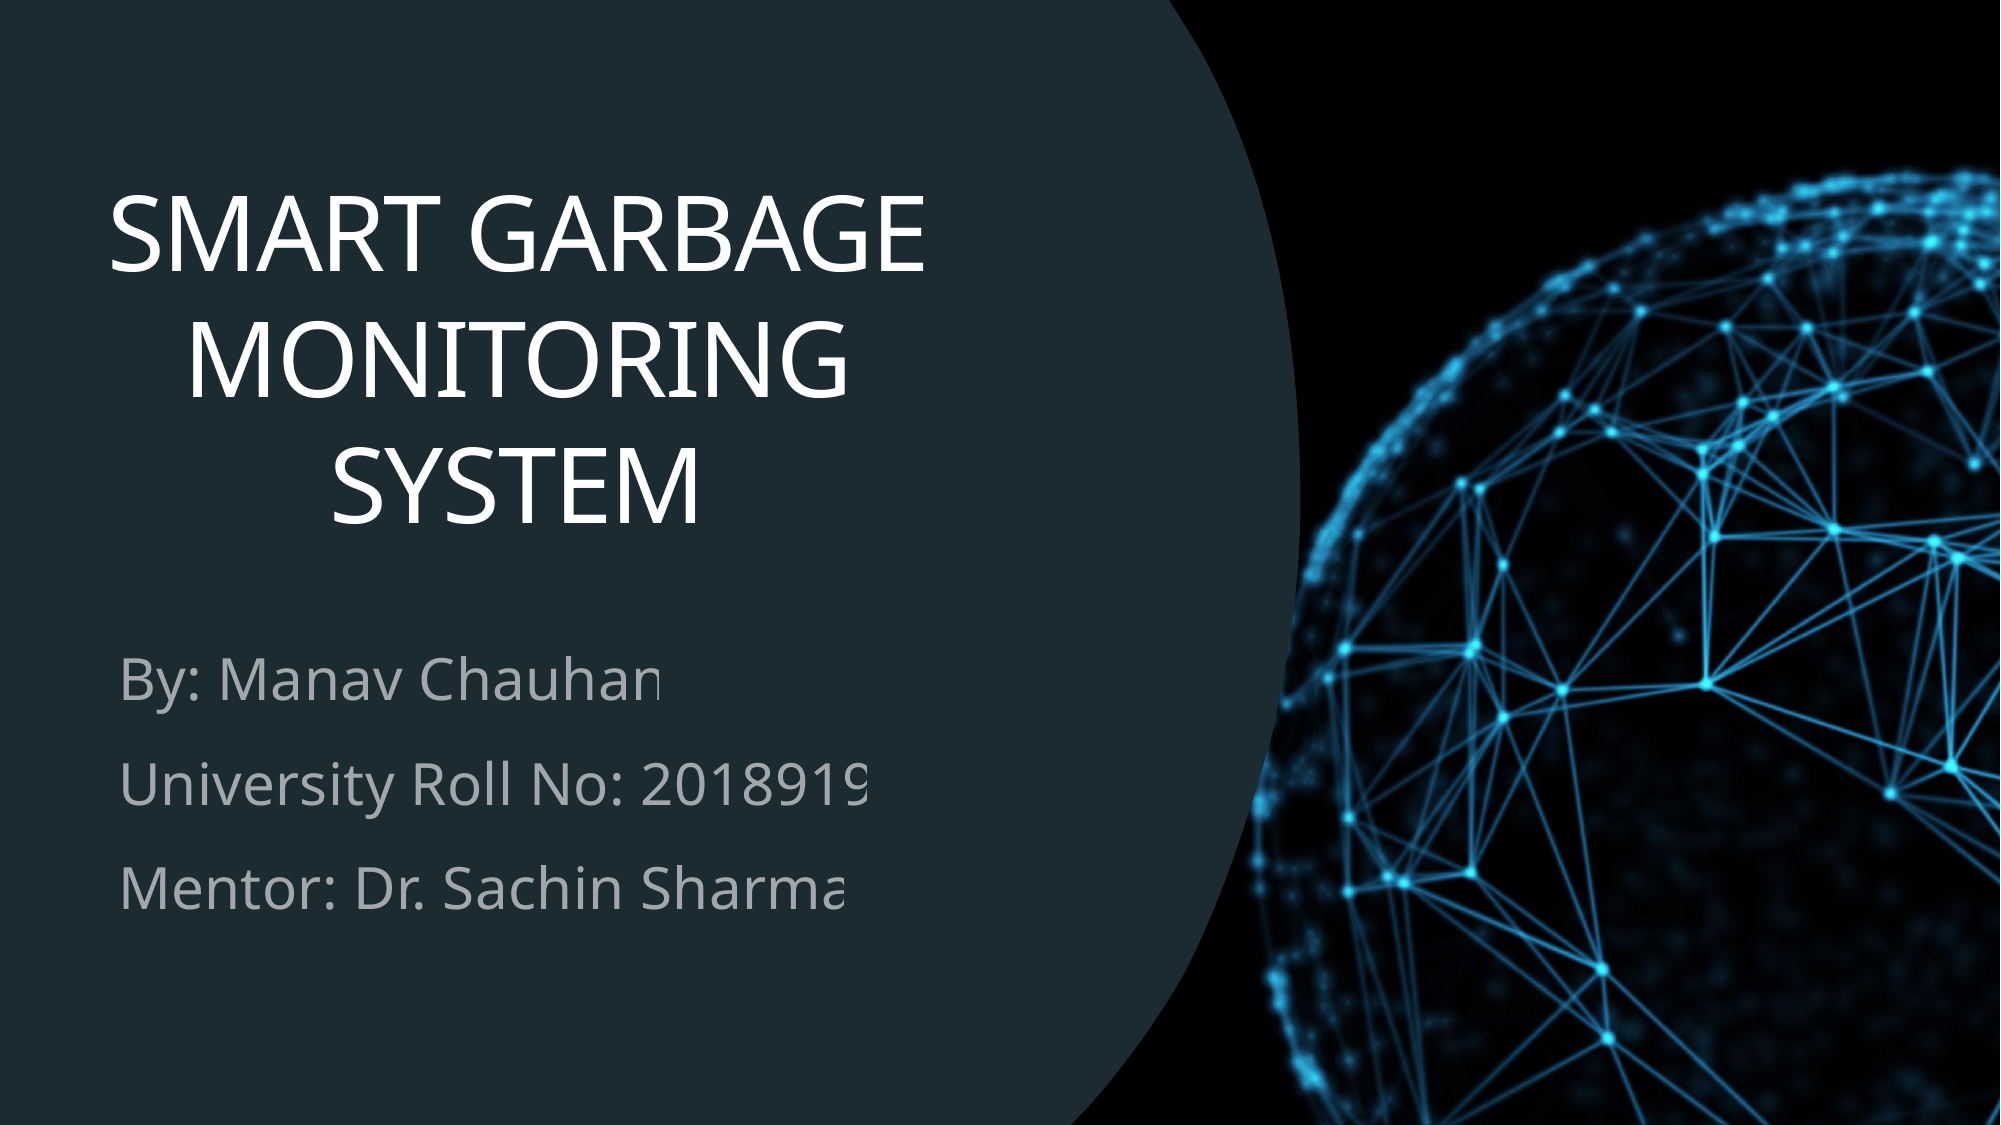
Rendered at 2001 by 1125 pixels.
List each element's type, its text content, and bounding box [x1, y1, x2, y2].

subtitle By: Manav Chauhan University Roll No: 2018919 Mentor: Dr. Sachin Sharma [118, 628, 941, 947]
picture [1070, 0, 2000, 1125]
text_box [0, 0, 1070, 1125]
title SMART GARBAGE MONITORING SYSTEM [106, 84, 929, 545]
